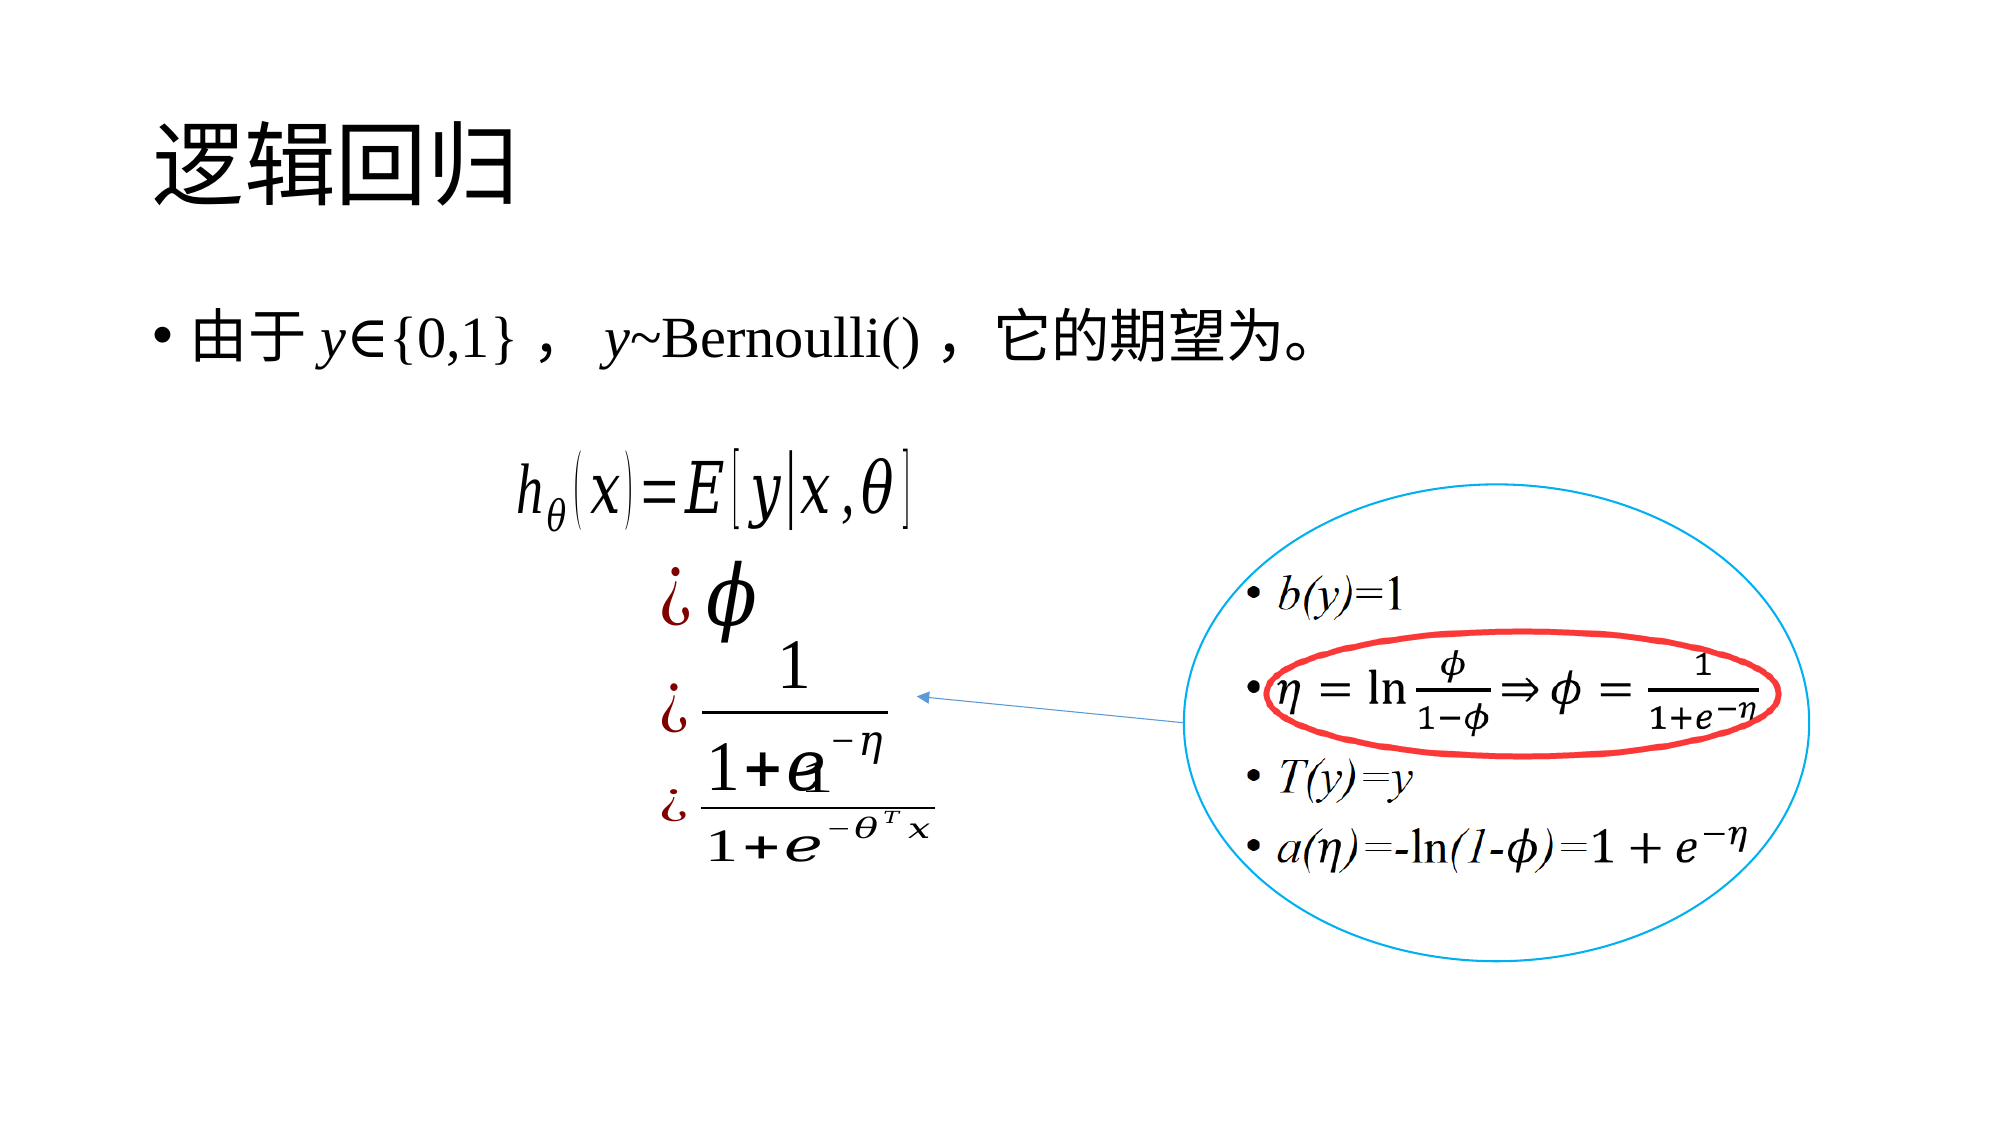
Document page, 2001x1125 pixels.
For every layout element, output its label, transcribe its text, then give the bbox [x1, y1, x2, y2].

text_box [916, 696, 1184, 723]
title 逻辑回归 [137, 59, 1863, 278]
picture [1722, 816, 1787, 891]
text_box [516, 446, 938, 873]
picture [1711, 546, 1787, 629]
picture [1211, 825, 1271, 891]
text_box [1273, 891, 1720, 963]
text_box [1284, 483, 1709, 546]
picture [1211, 546, 1787, 891]
text_box [1787, 632, 1811, 814]
text_box [1182, 623, 1211, 822]
picture [1211, 546, 1282, 621]
